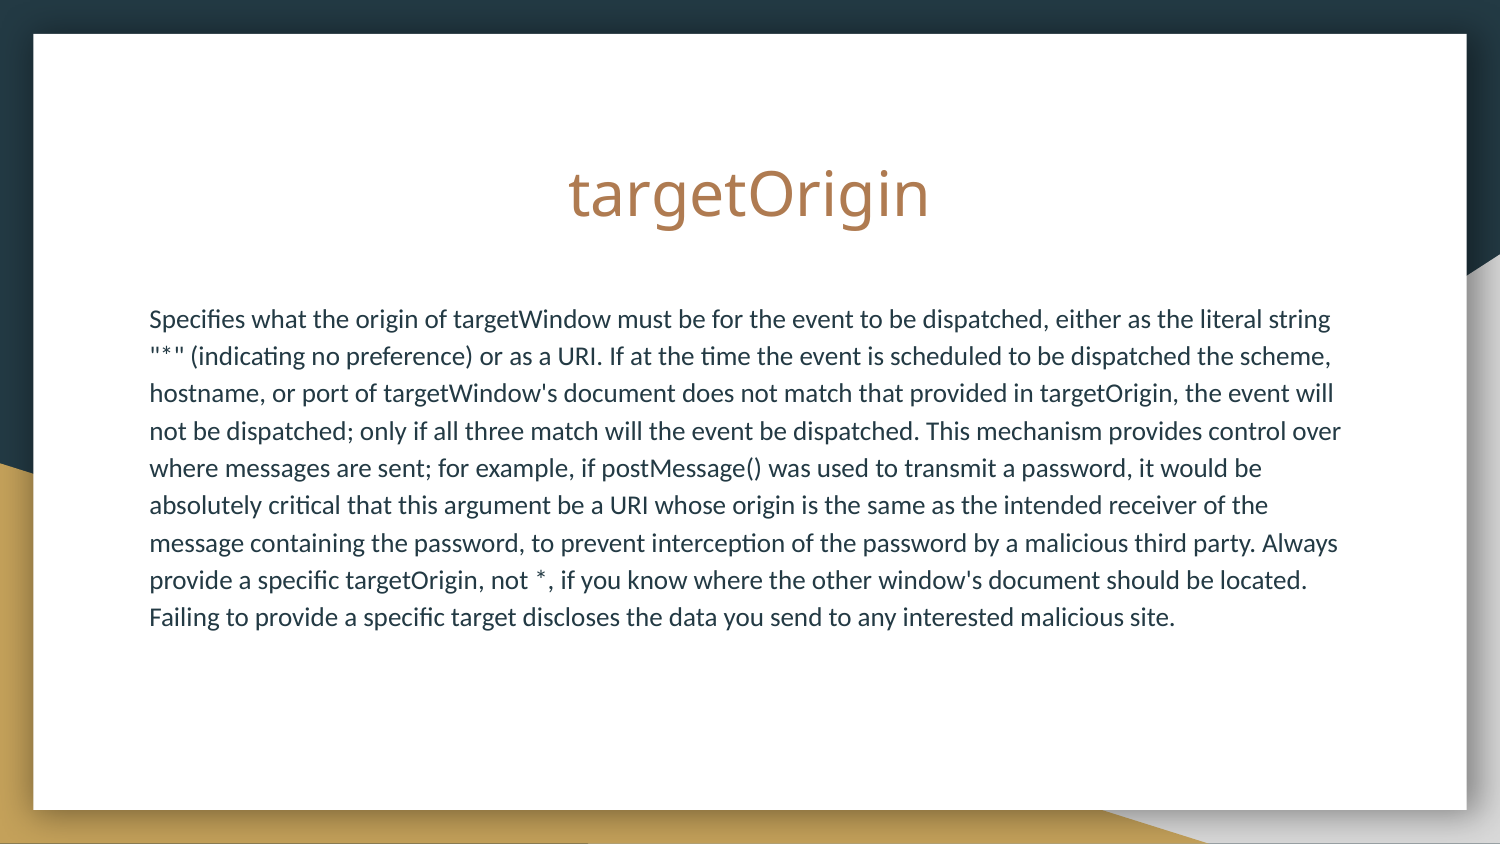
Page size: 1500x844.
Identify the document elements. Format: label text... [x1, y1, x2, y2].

list Specifies what the origin of targetWindow must be for the event to be dispatched, either as the literal string "*" (indicating no preference) or as a URI. If at the time the event is scheduled to be dispatched the scheme, hostname, or port of targetWindow's document does not match that provided in targetOrigin, the event will not be dispatched; only if all three match will the event be dispatched. This mechanism provides control over where messages are sent; for example, if postMessage() was used to transmit a password, it would be absolutely critical that this argument be a URI whose origin is the same as the intended receiver of the message containing the password, to prevent interception of the password by a malicious third party. Always provide a specific targetOrigin, not *, if you know where the other window's document should be located. Failing to provide a specific target discloses the data you send to any interested malicious site. [134, 281, 1366, 683]
title targetOrigin [134, 138, 1366, 281]
